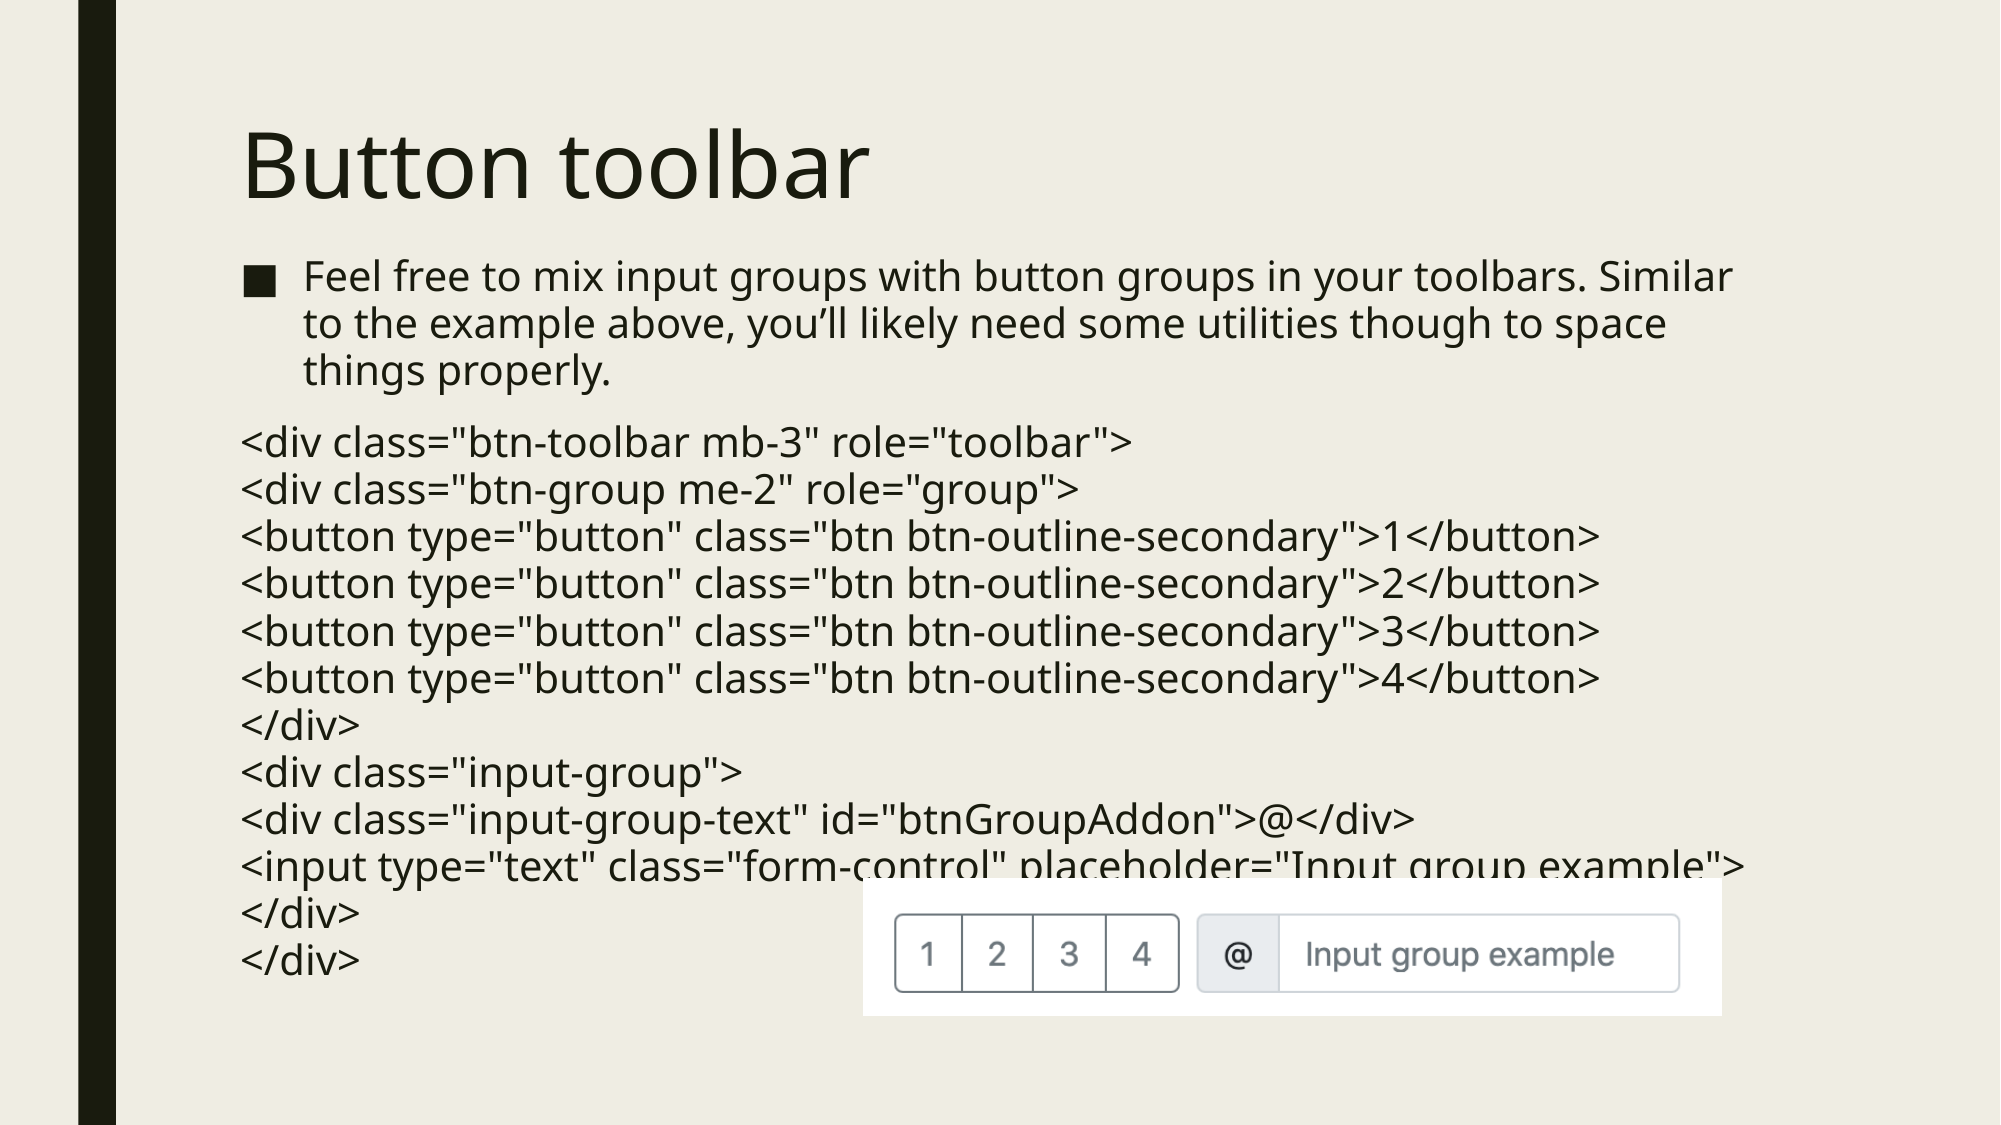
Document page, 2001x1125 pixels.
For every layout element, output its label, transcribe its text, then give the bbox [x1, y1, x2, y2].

list Feel free to mix input groups with button groups in your toolbars. Similar to the example above, you’ll likely need some utilities though to space things properly. <div class="btn-toolbar mb-3" role="toolbar"> <div class="btn-group me-2" role="group"> <button type="button" class="btn btn-outline-secondary">1</button> <button type="button" class="btn btn-outline-secondary">2</button> <button type="button" class="btn btn-outline-secondary">3</button> <button type="button" class="btn btn-outline-secondary">4</button> </div> <div class="input-group"> <div class="input-group-text" id="btnGroupAddon">@</div> <input type="text" class="form-control" placeholder="Input group example"> </div> </div> [225, 246, 1800, 1125]
title Button toolbar [225, 112, 1800, 246]
picture [863, 878, 1722, 1016]
